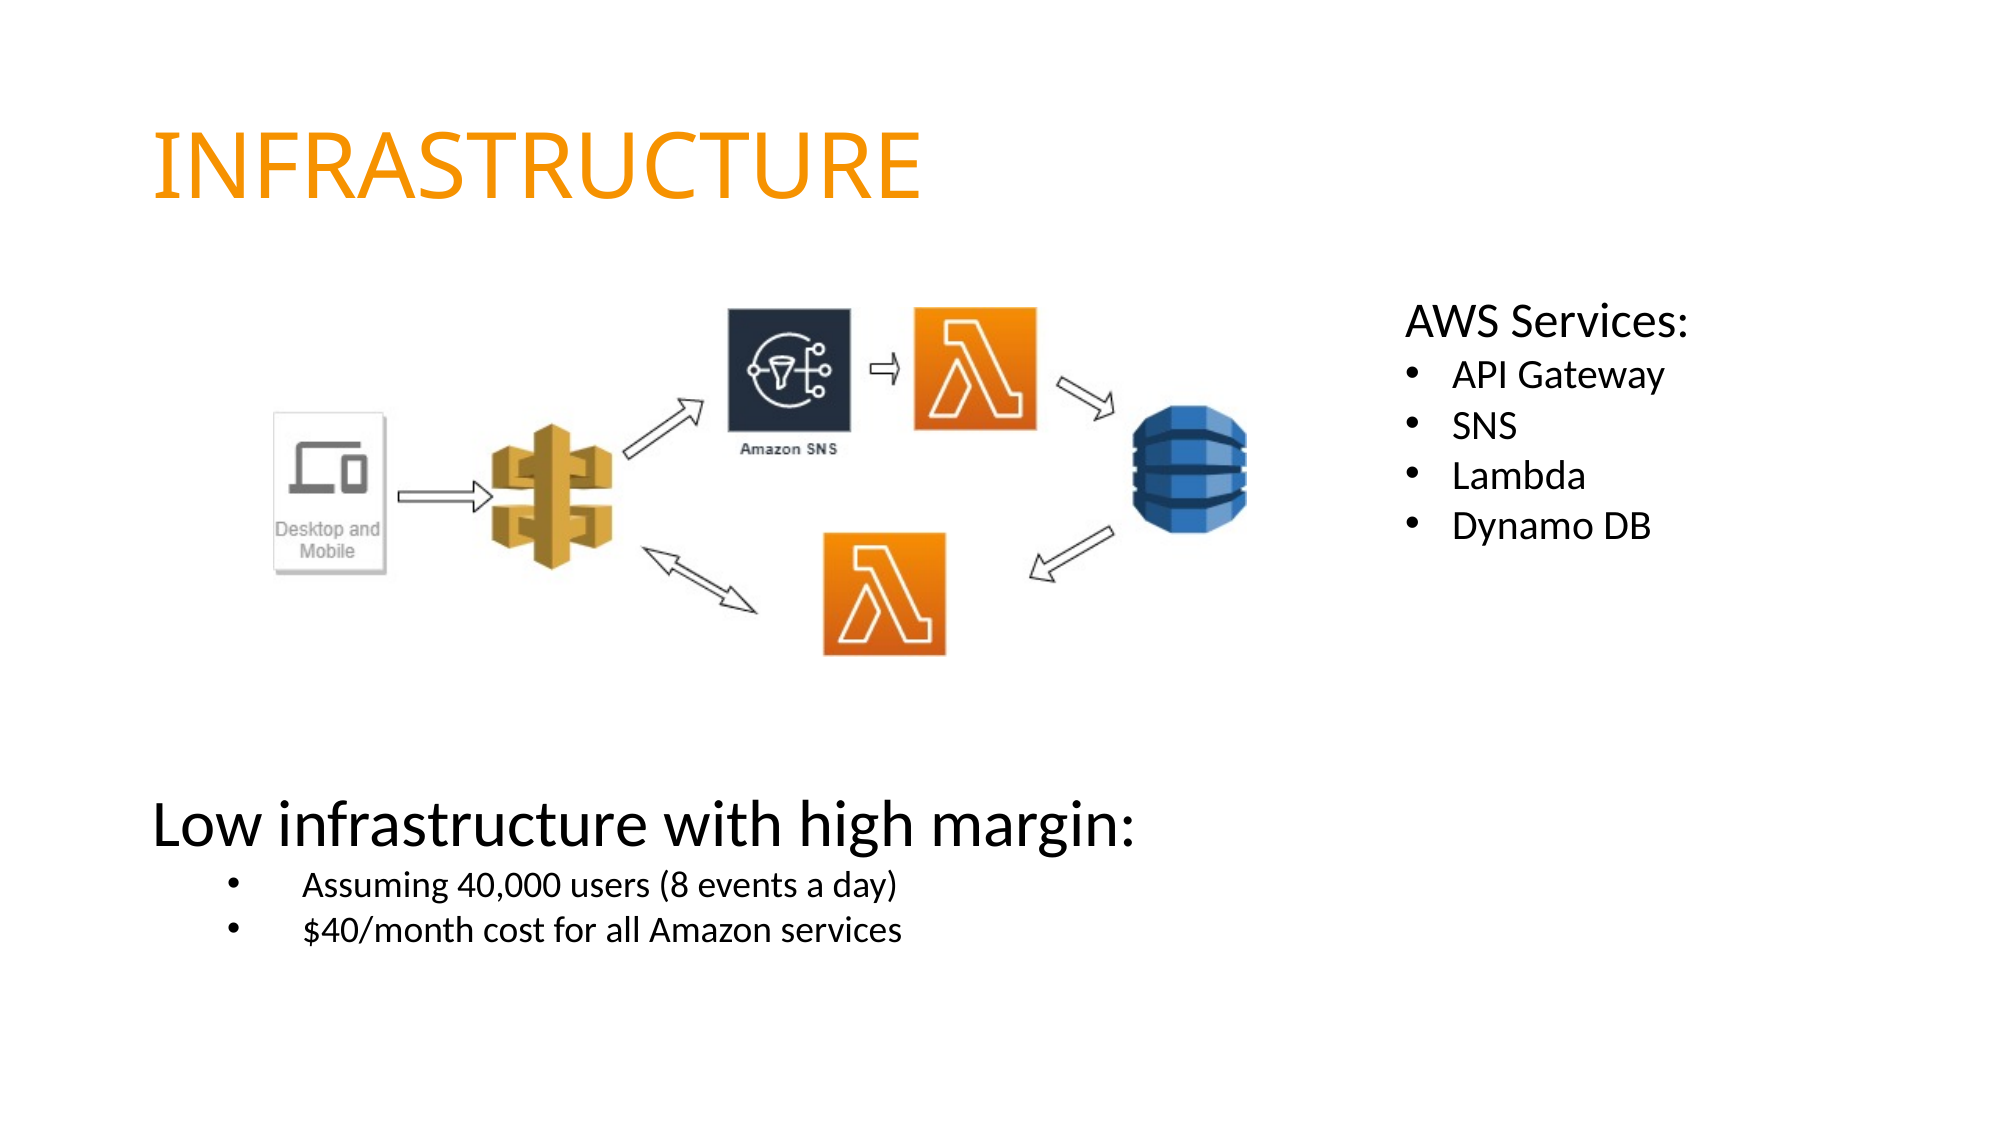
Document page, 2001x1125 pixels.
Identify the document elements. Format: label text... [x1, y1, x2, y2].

title INFRASTRUCTURE [137, 59, 1704, 278]
text_box AWS Services: API Gateway SNS Lambda Dynamo DB [1390, 279, 1841, 600]
text_box Low infrastructure with high margin: Assuming 40,000 users (8 events a day) $40/month cost for all Amazon services [137, 772, 1795, 958]
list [273, 307, 1247, 657]
